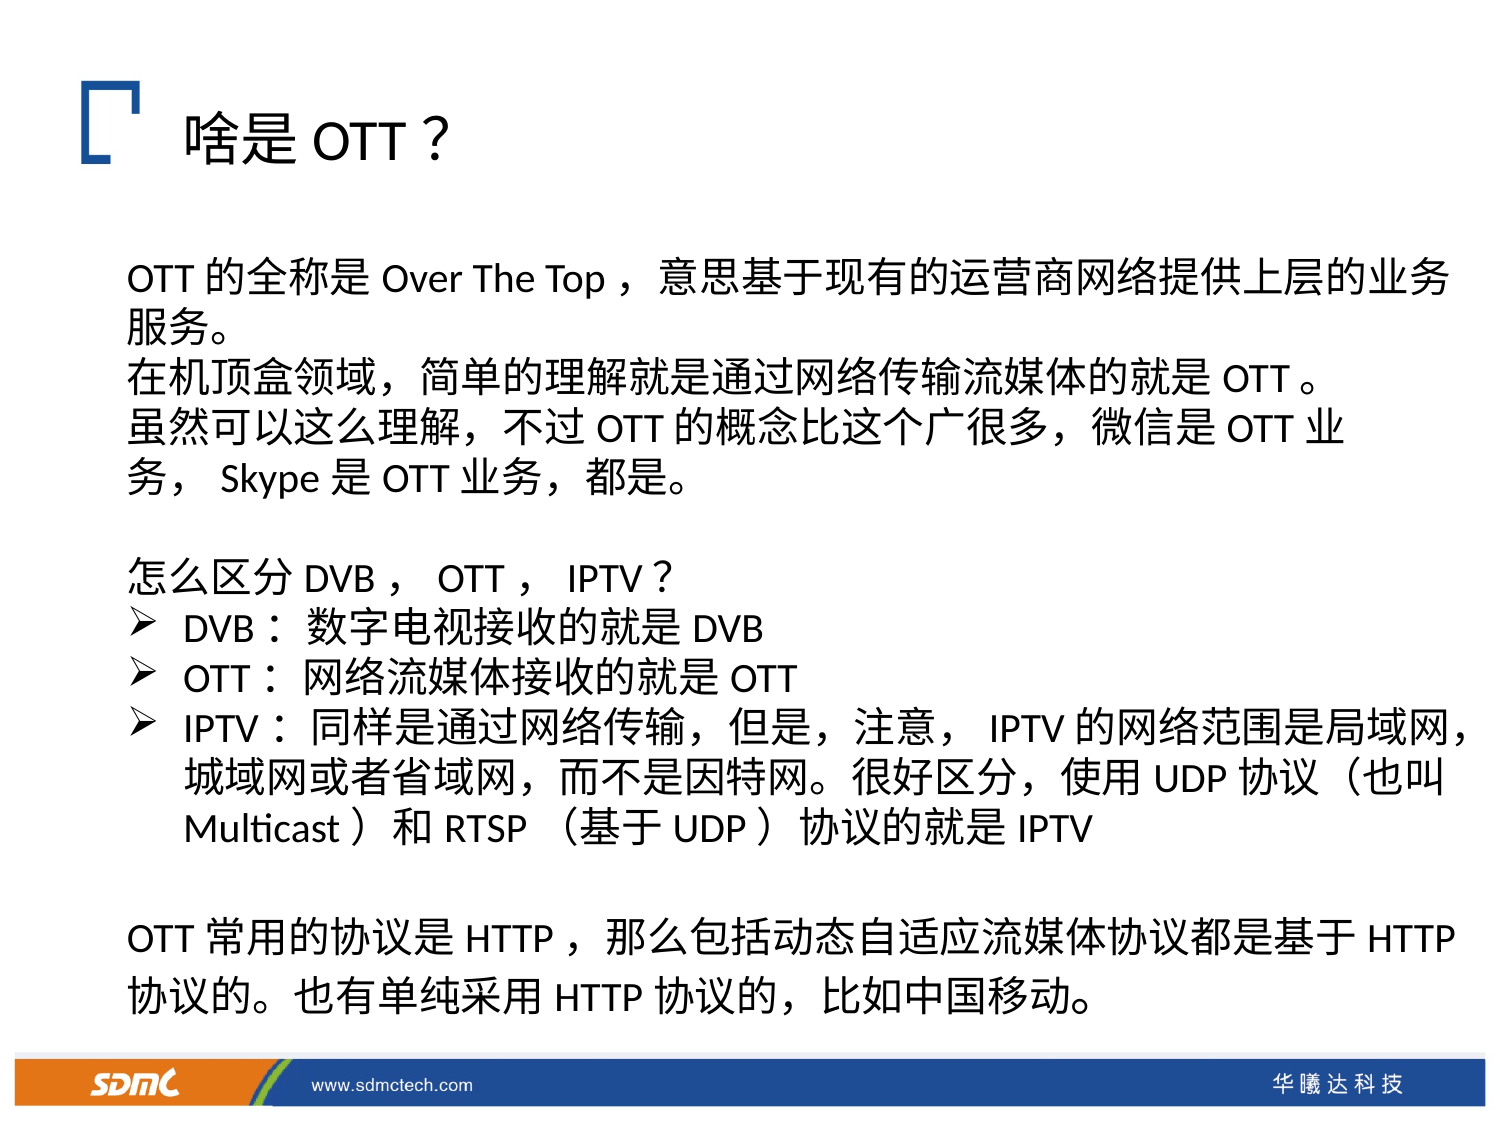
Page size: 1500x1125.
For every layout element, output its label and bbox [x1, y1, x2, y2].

list [0, 0, 1500, 1121]
